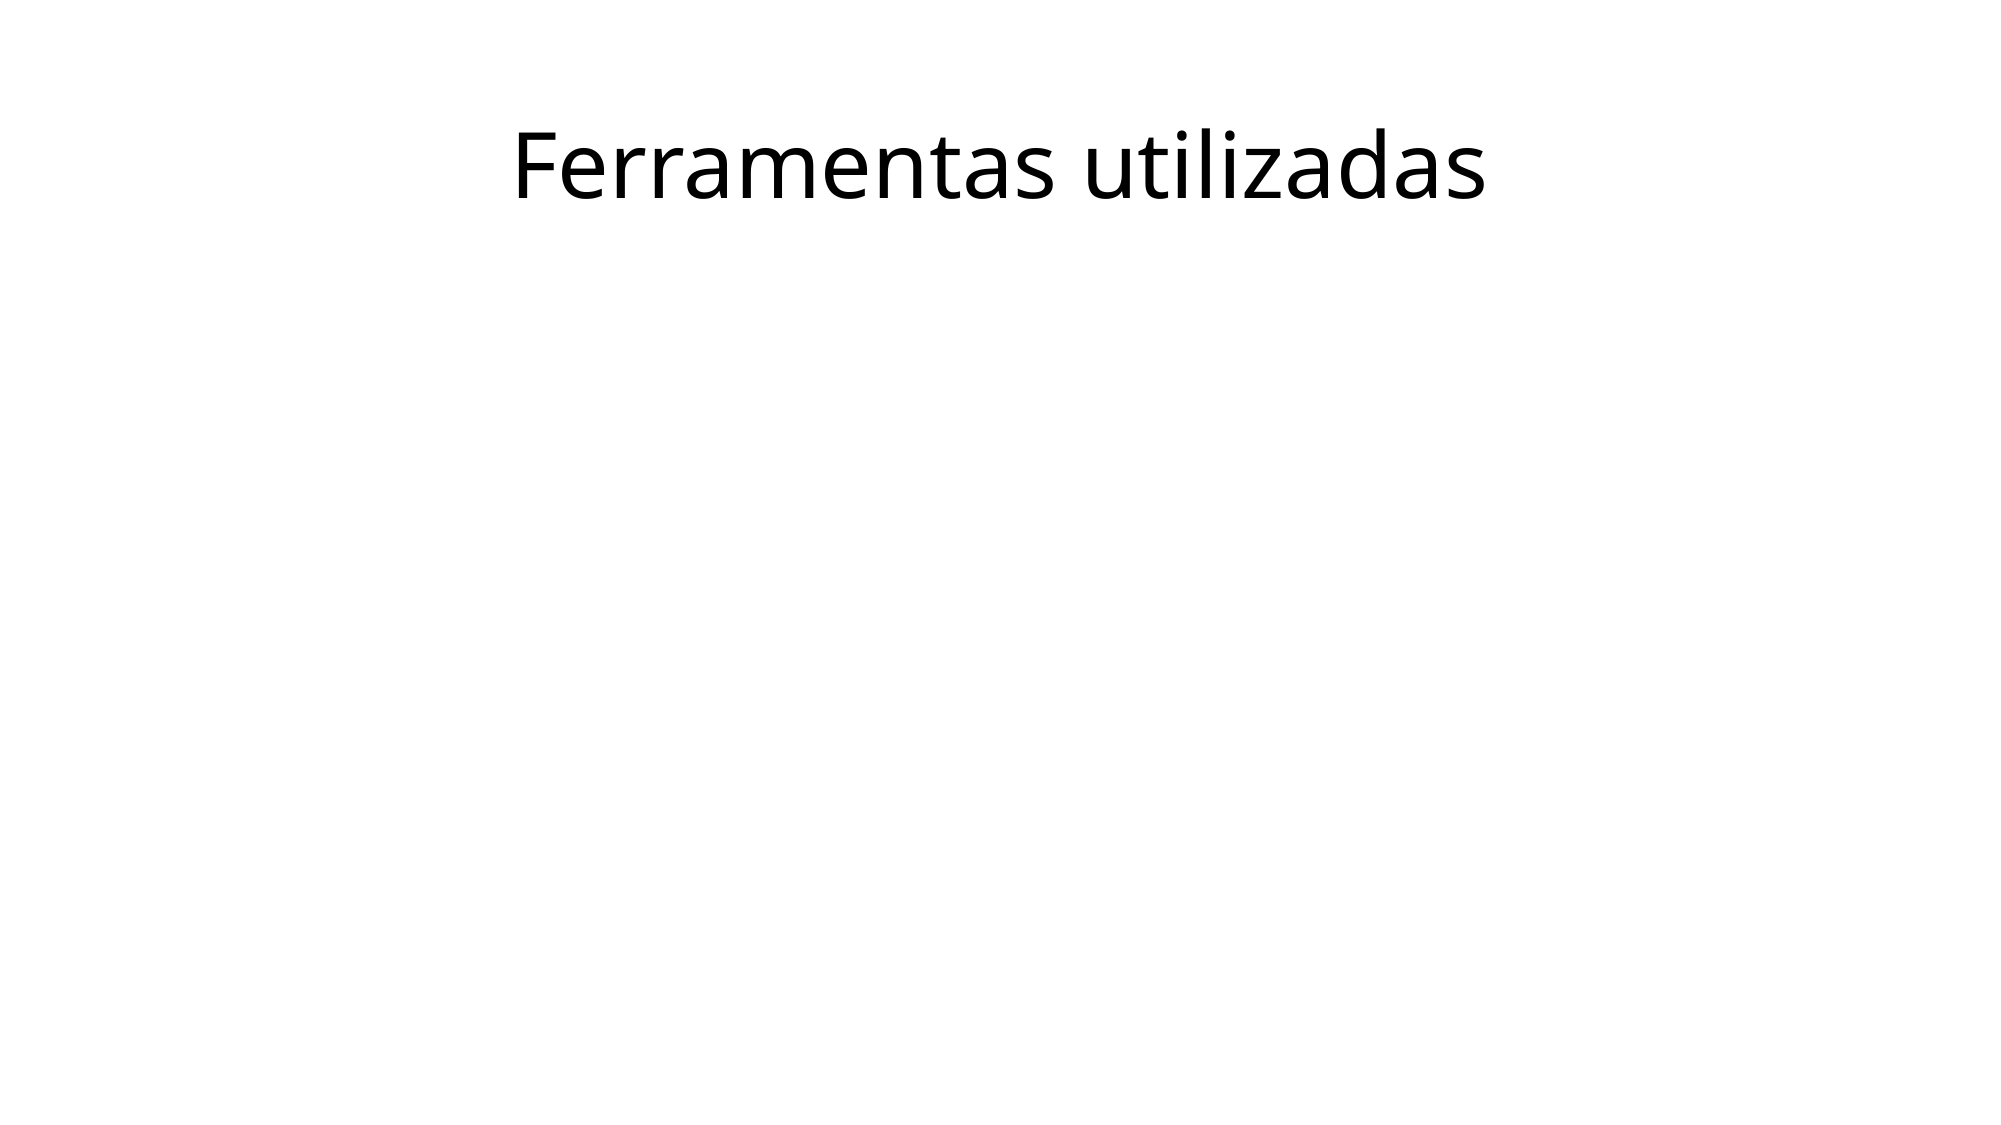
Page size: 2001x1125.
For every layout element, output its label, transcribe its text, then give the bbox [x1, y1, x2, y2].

title Ferramentas utilizadas [137, 59, 1863, 278]
